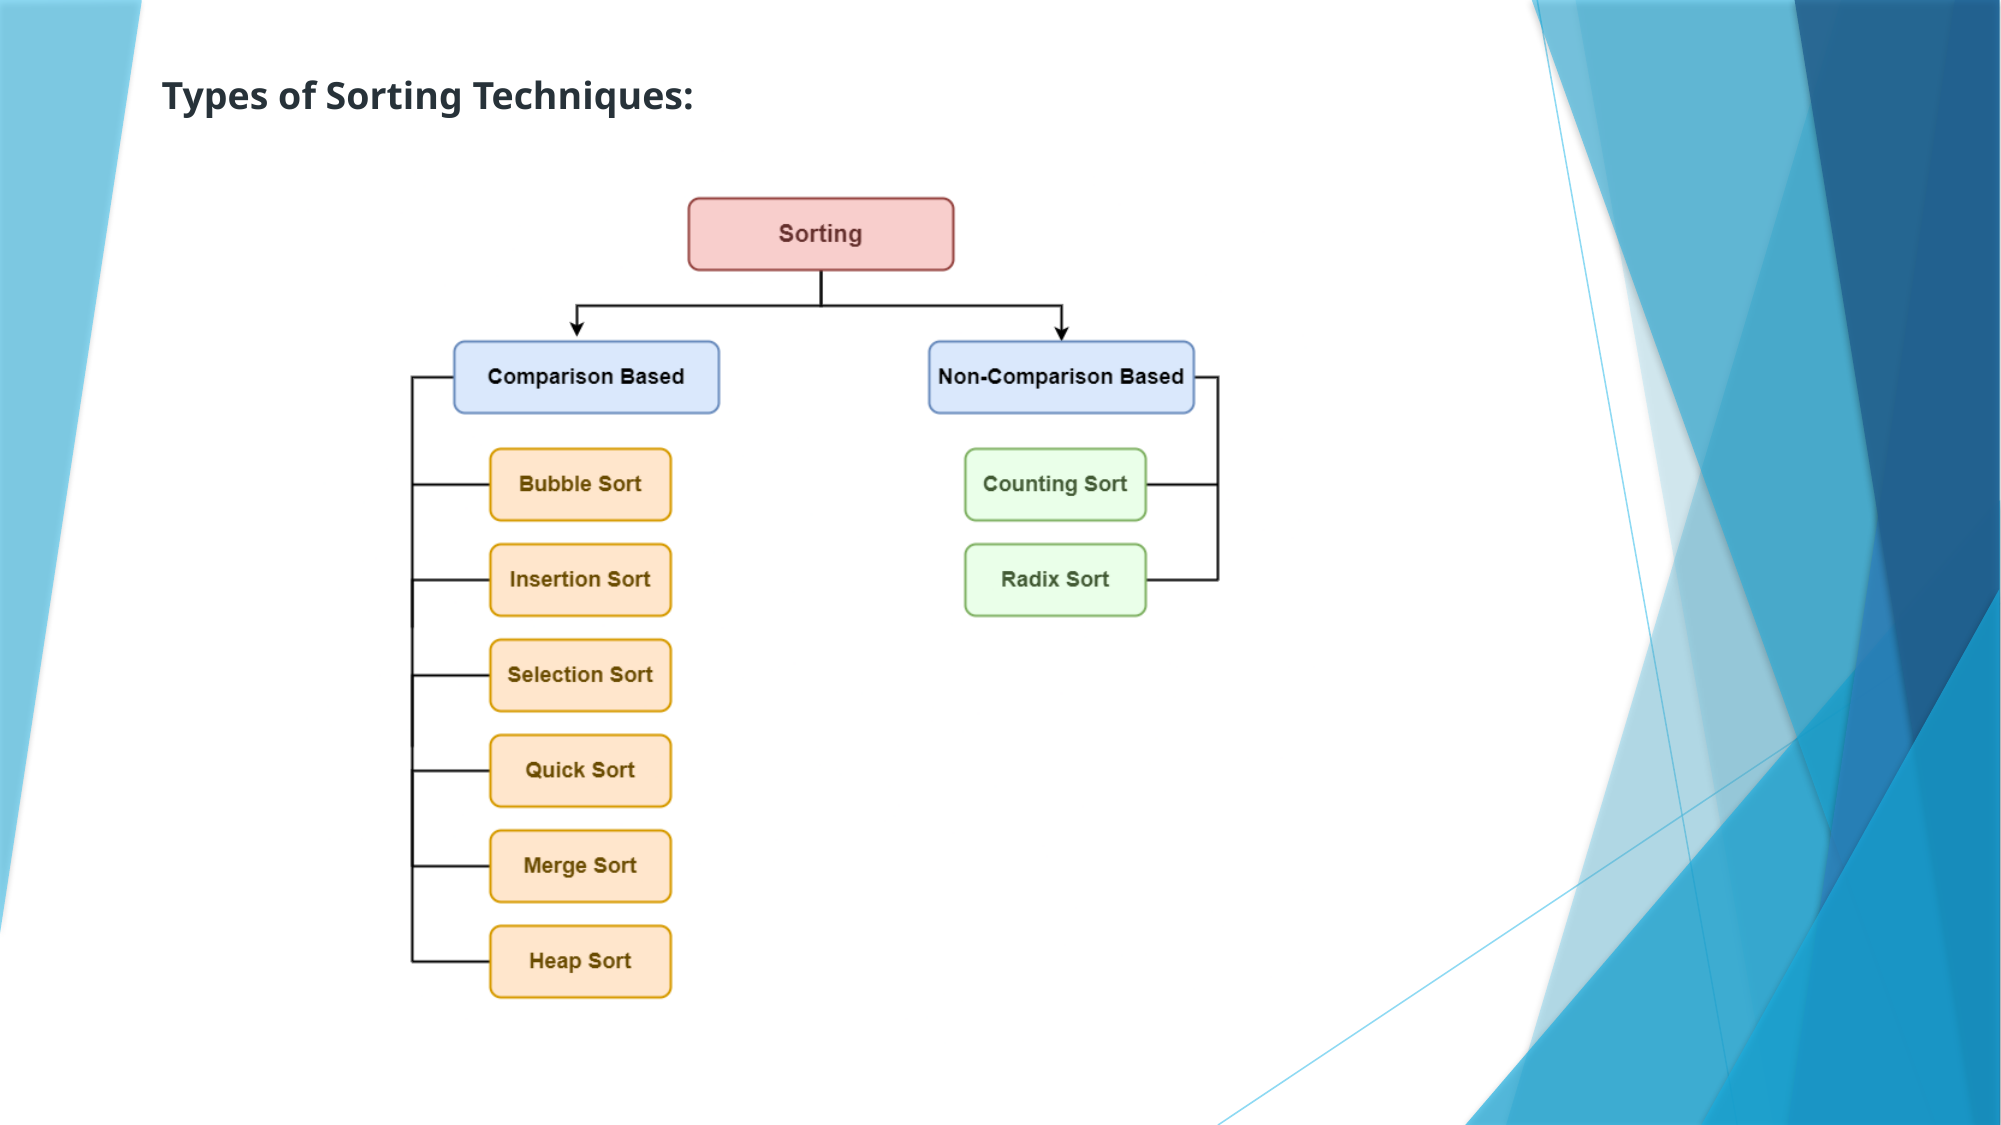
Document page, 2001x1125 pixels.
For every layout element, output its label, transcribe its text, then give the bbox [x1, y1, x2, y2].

picture [305, 148, 1317, 1048]
text_box Types of Sorting Techniques: [146, 64, 1776, 125]
